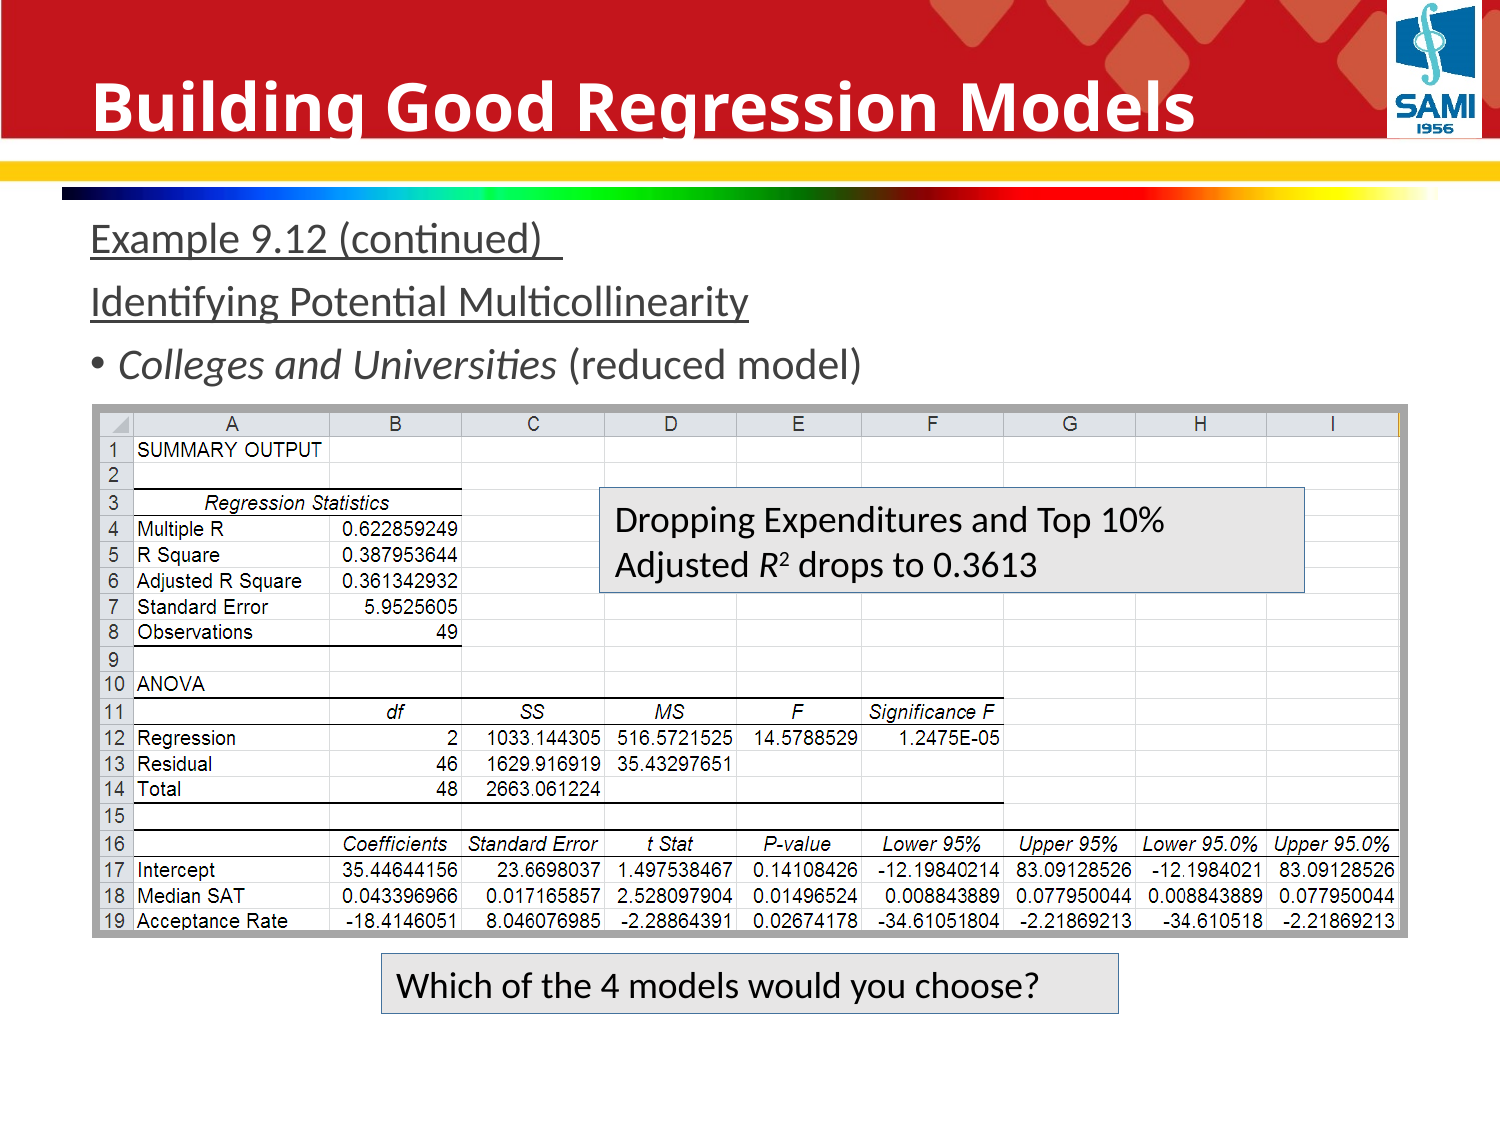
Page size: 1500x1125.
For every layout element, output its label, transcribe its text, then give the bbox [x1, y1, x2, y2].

picture [0, 0, 1500, 1125]
list Example 9.12 (continued) Identifying Potential Multicollinearity Colleges and Universities (reduced model) [75, 208, 1425, 1059]
text_box Which of the 4 models would you choose? [381, 953, 1119, 1014]
title Building Good Regression Models [75, 45, 1425, 175]
